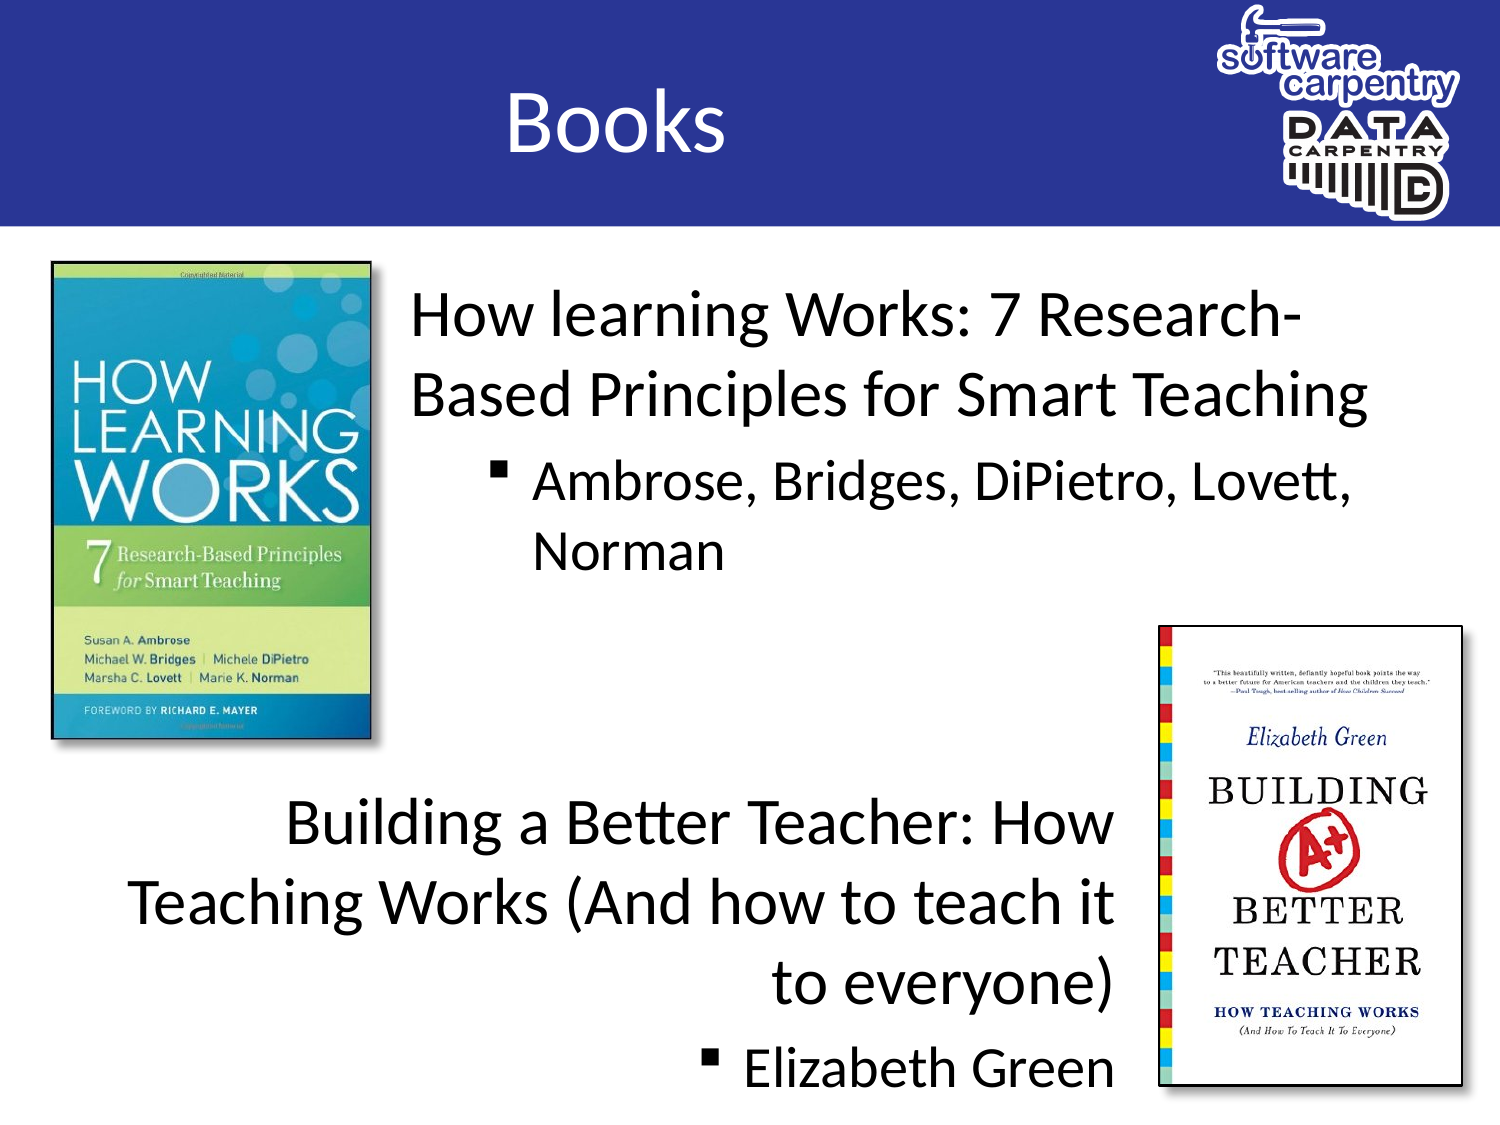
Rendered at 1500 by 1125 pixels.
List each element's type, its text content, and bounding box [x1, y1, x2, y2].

picture [50, 260, 373, 741]
list How learning Works: 7 Research-Based Principles for Smart Teaching Ambrose, Bridges, DiPietro, Lovett, Norman [395, 262, 1425, 587]
picture [1160, 627, 1462, 1085]
title Books [51, 21, 1182, 210]
text_box Building a Better Teacher: How Teaching Works (And how to teach it to everyone) Elizabeth Green [101, 770, 1132, 1094]
picture [1216, 3, 1461, 224]
